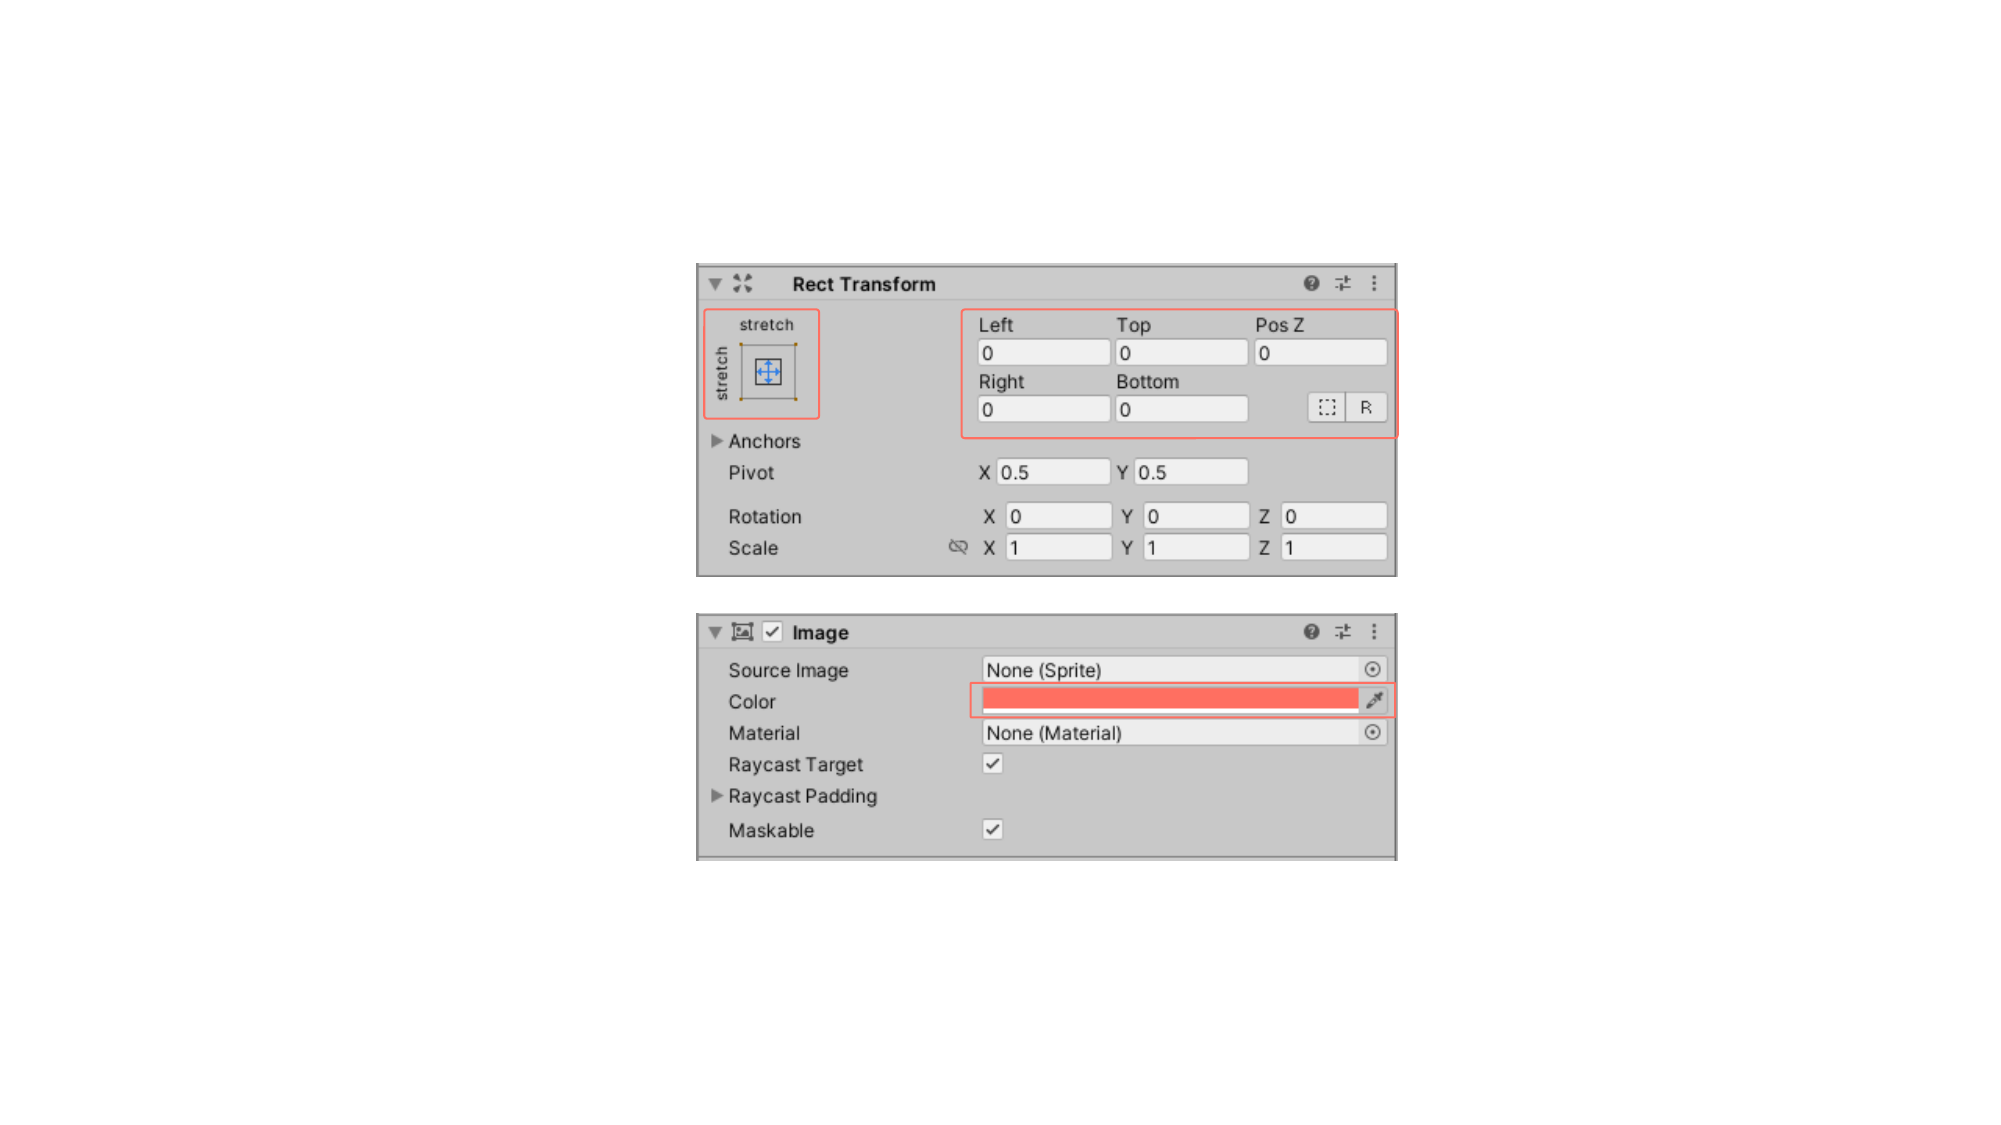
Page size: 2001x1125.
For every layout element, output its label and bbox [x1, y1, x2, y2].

picture [696, 613, 1398, 861]
picture [696, 263, 1398, 577]
